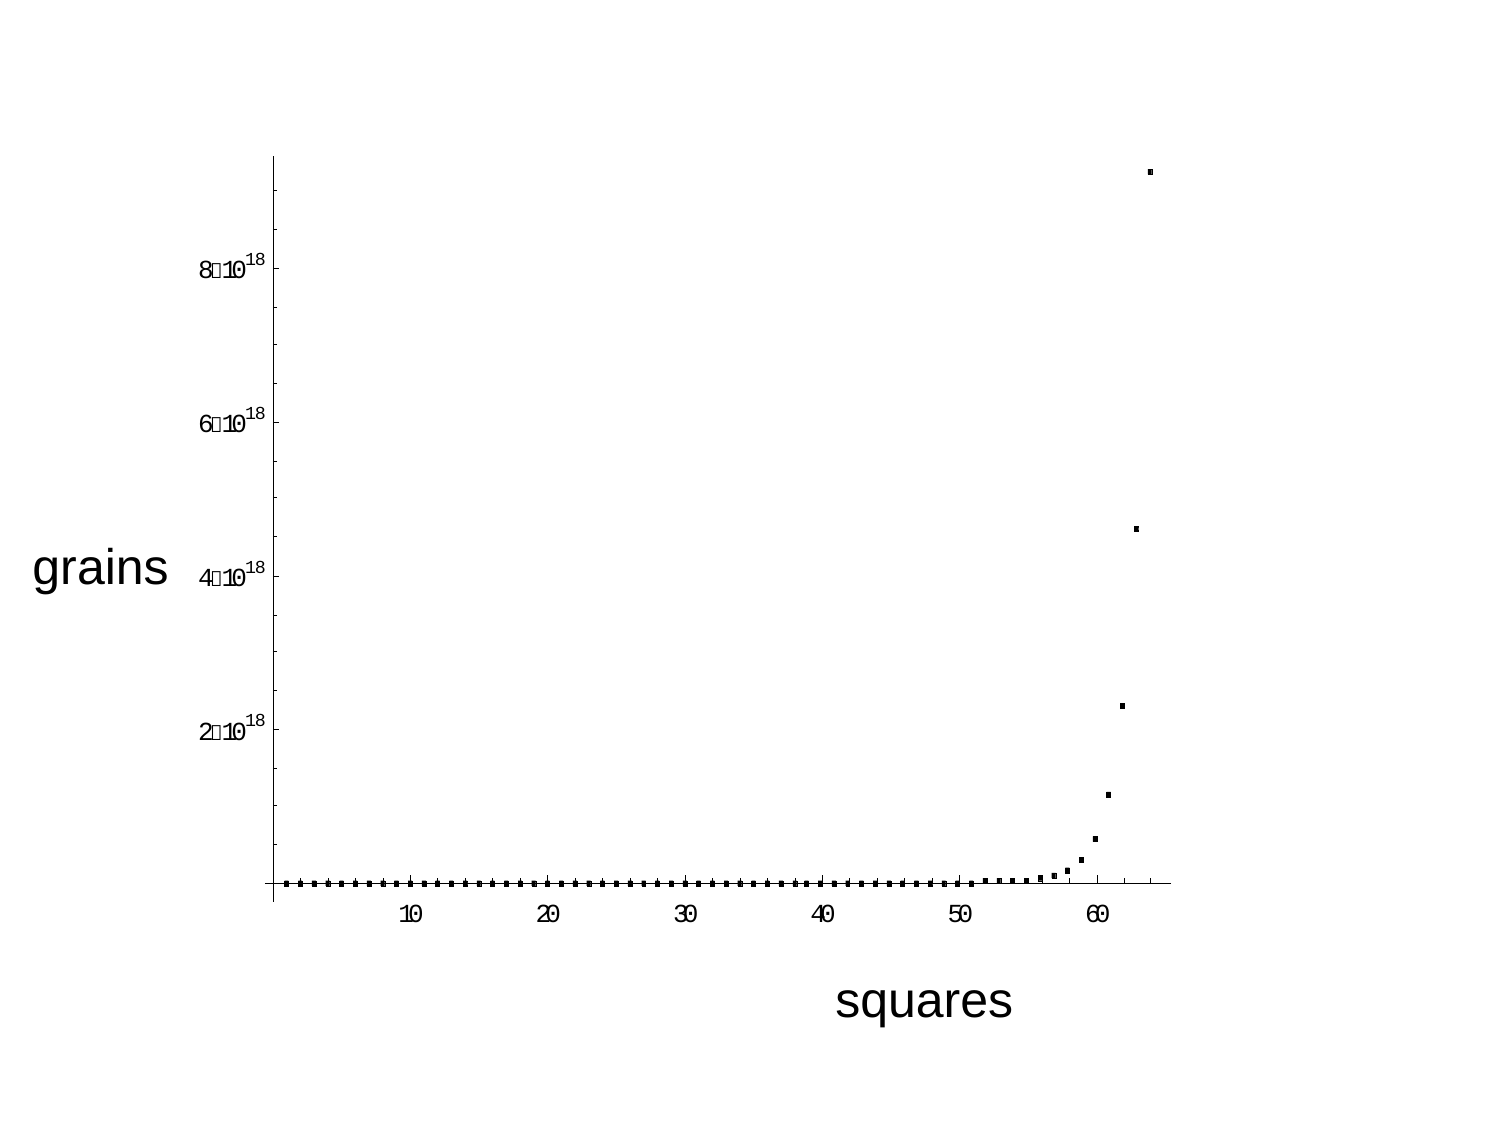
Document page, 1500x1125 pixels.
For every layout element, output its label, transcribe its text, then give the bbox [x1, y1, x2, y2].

picture [198, 140, 1176, 941]
text_box squares [820, 959, 1187, 1035]
text_box grains [17, 527, 198, 602]
